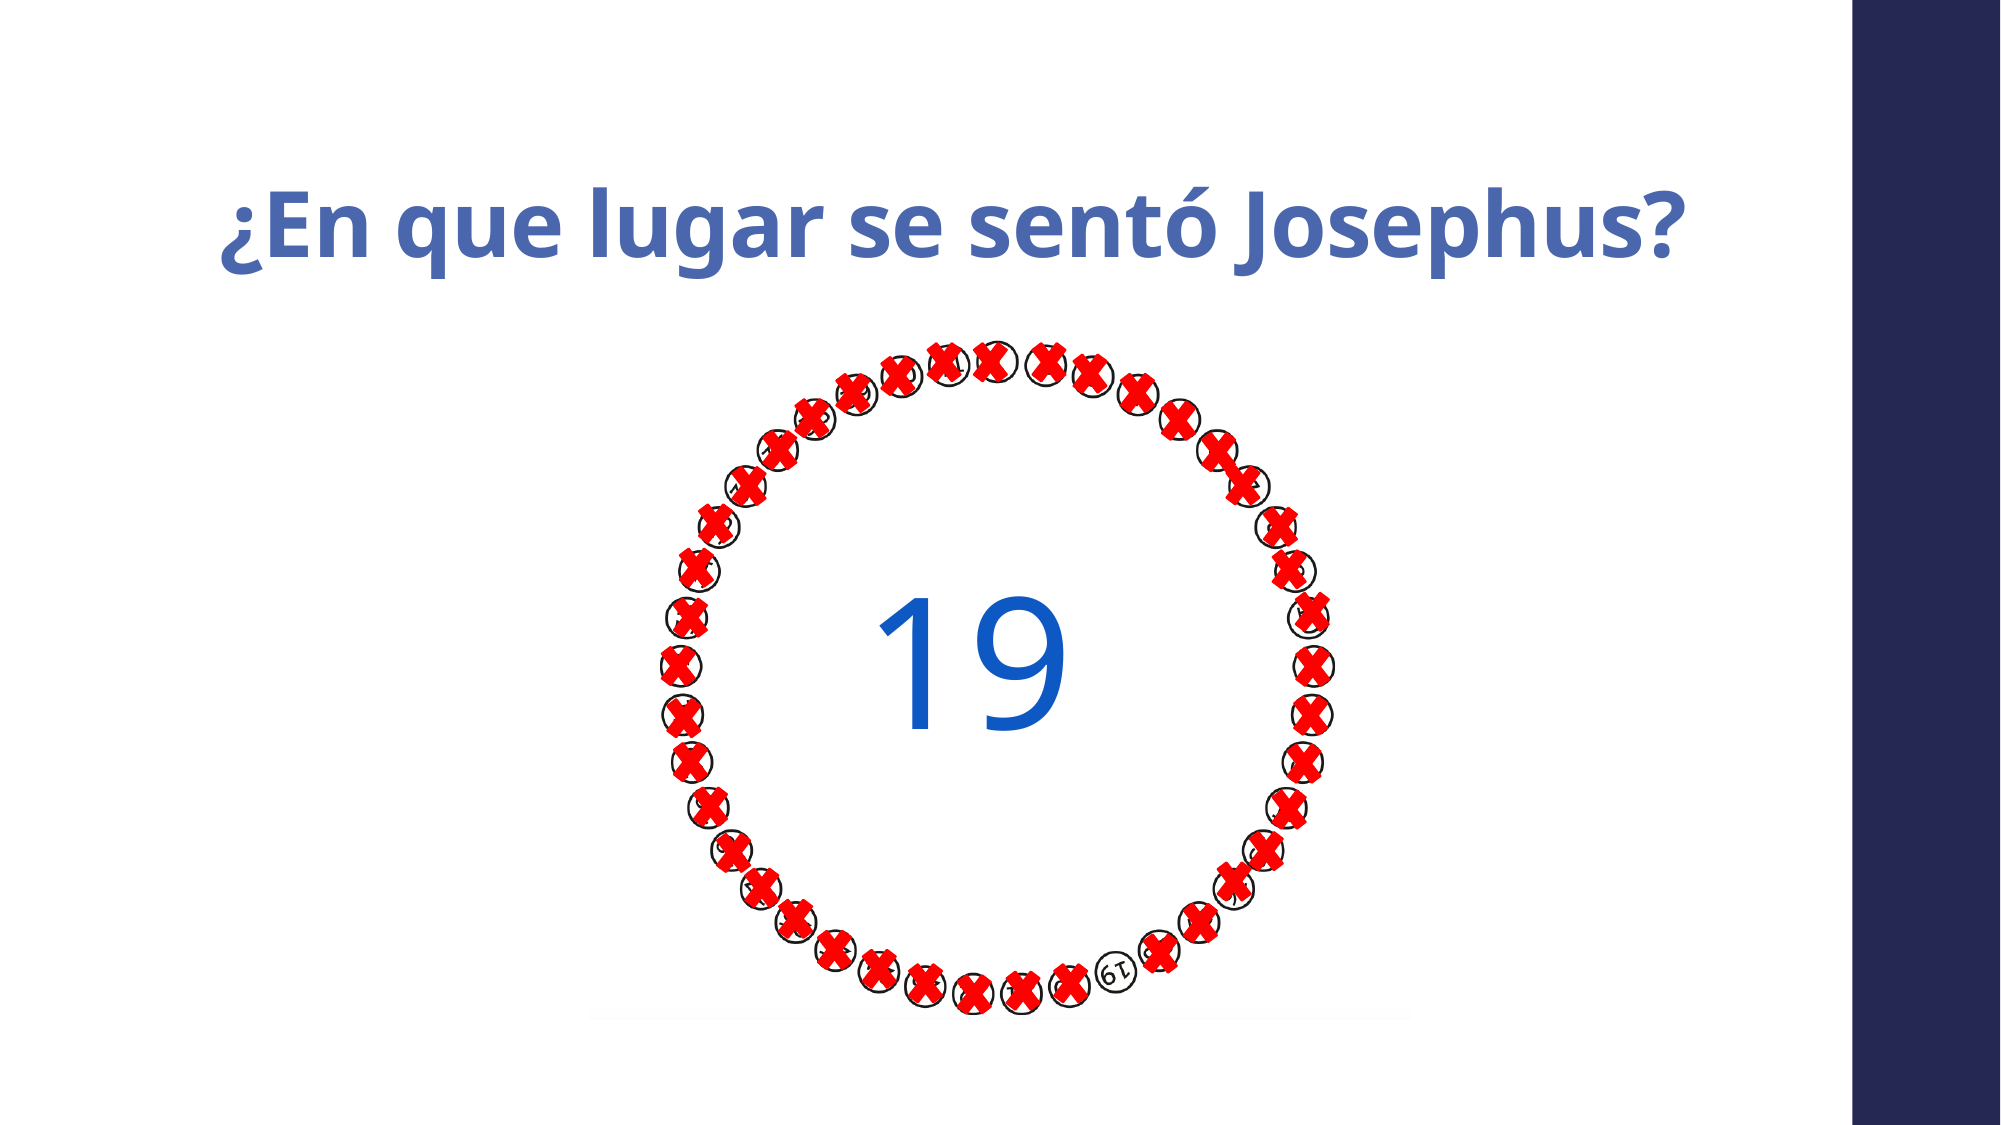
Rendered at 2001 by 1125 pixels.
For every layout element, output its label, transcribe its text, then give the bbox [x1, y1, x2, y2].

title ¿En que lugar se sentó Josephus? [204, 50, 1795, 285]
picture [589, 295, 1411, 1021]
